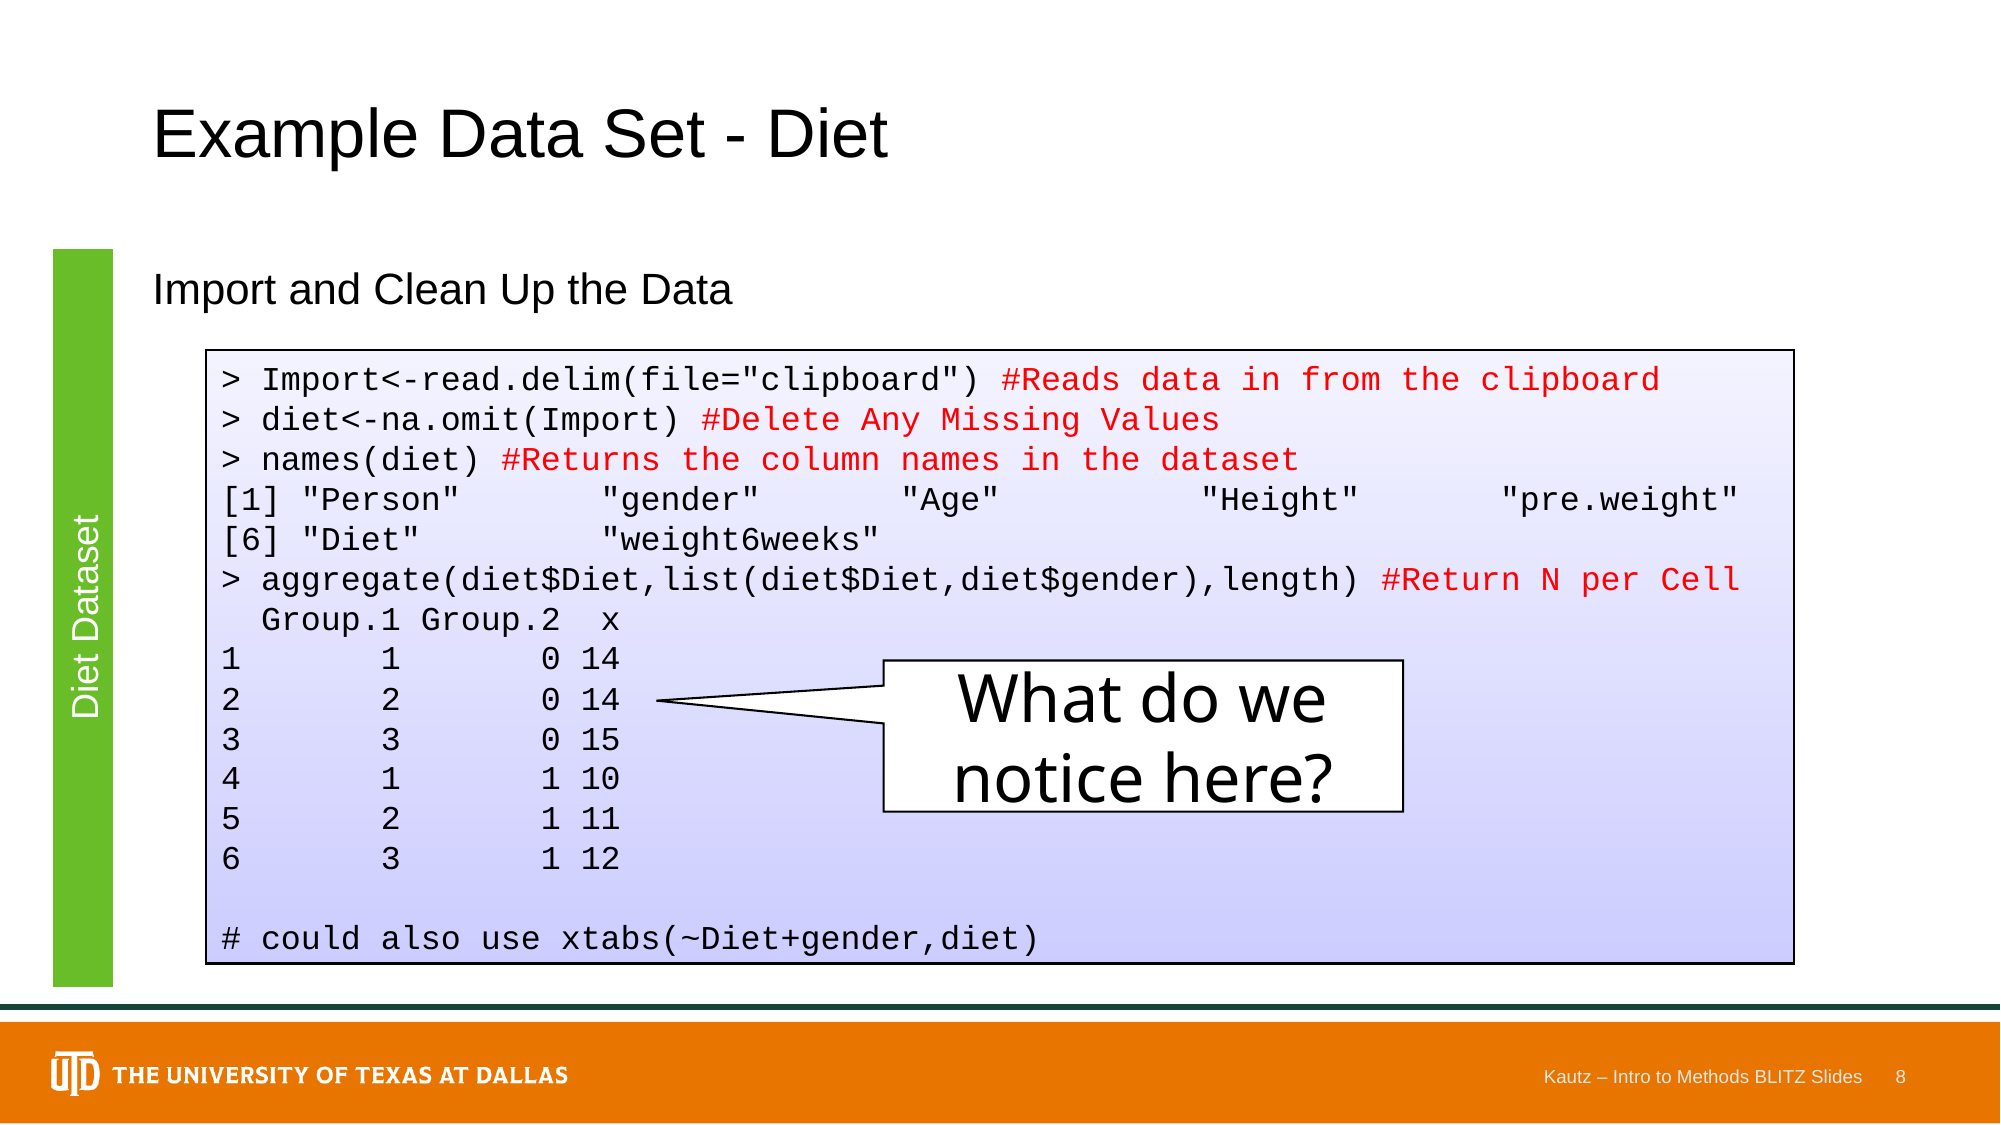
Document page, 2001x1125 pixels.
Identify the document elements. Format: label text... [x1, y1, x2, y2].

text_box Diet Dataset [53, 249, 113, 987]
picture [24, 1021, 588, 1121]
list Import and Clean Up the Data [137, 259, 1863, 975]
text_box > Import<-read.delim(file="clipboard") #Reads data in from the clipboard > diet<-na.omit(Import) #Delete Any Missing Values > names(diet) #Returns the column names in the dataset [1] "Person" "gender" "Age" "Height" "pre.weight" [6] "Diet" "weight6weeks" > aggregate(diet$Diet,list(diet$Diet,diet$gender),length) #Return N per Cell Group.1 Group.2 x 1 1 0 14 2 2 0 14 3 3 0 15 4 1 1 10 5 2 1 11 6 3 1 12 # could also use xtabs(~Diet+gender,diet) [206, 349, 1794, 964]
footer Kautz – Intro to Methods BLITZ Slides [662, 1059, 1863, 1092]
slide_number 8 [1863, 1060, 1922, 1092]
text_box What do we notice here? [656, 659, 1405, 813]
title Example Data Set - Diet [137, 40, 1863, 231]
